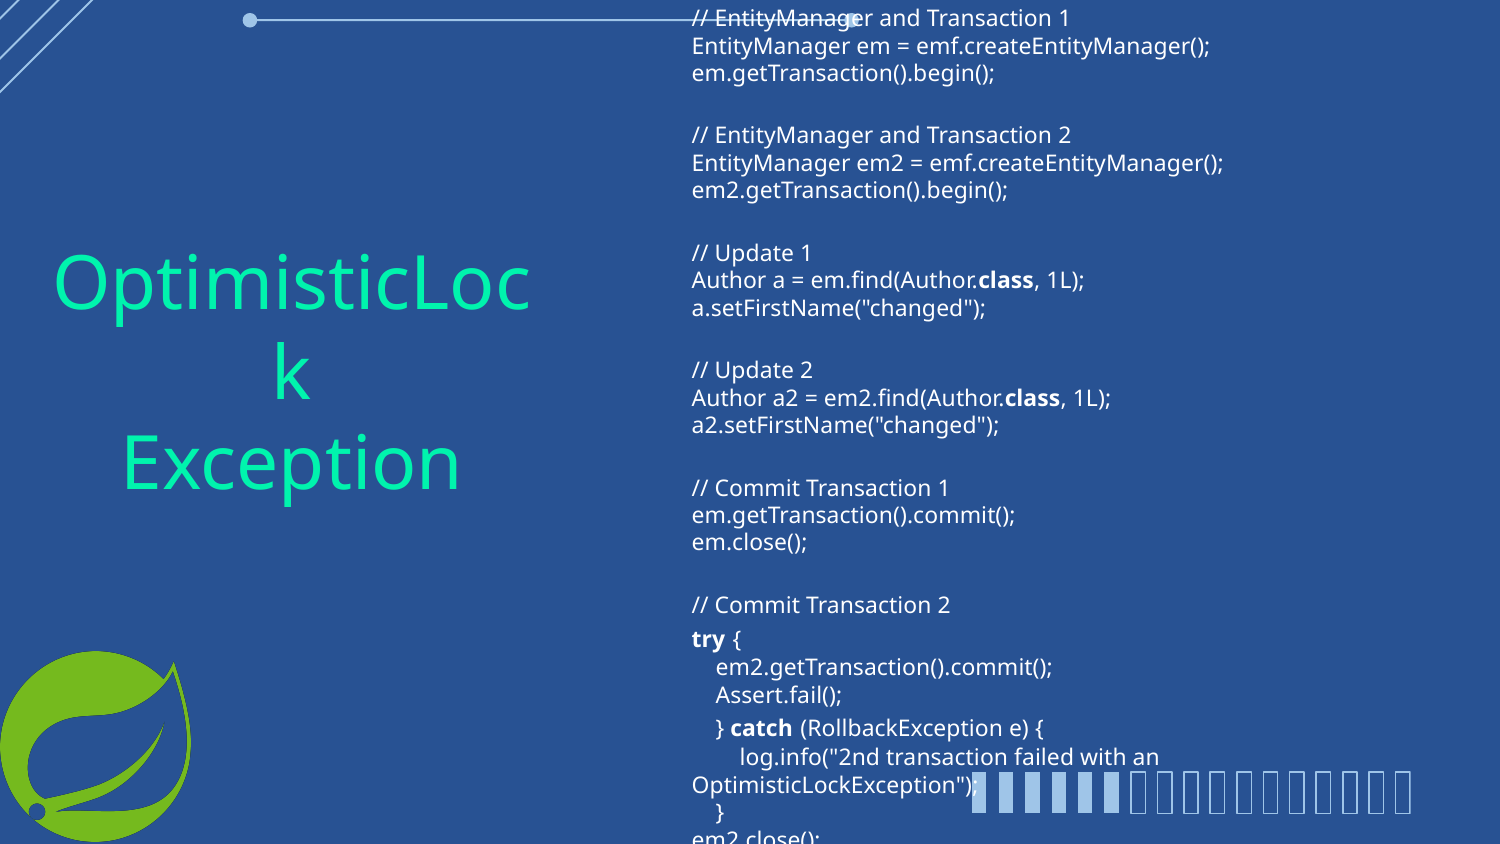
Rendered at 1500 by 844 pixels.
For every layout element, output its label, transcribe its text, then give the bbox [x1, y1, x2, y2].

text_box // EntityManager and Transaction 1 EntityManager em = emf.createEntityManager(); em.getTransaction().begin(); // EntityManager and Transaction 2 EntityManager em2 = emf.createEntityManager(); em2.getTransaction().begin(); // Update 1 Author a = em.find(Author.class, 1L); a.setFirstName("changed"); // Update 2 Author a2 = em2.find(Author.class, 1L); a2.setFirstName("changed"); // Commit Transaction 1 em.getTransaction().commit(); em.close(); // Commit Transaction 2 try { em2.getTransaction().commit(); Assert.fail(); } catch (RollbackException e) { log.info("2nd transaction failed with an OptimisticLockException"); } em2.close(); [691, 3, 1430, 844]
title OptimisticLock Exception [41, 234, 543, 315]
picture [0, 651, 191, 843]
